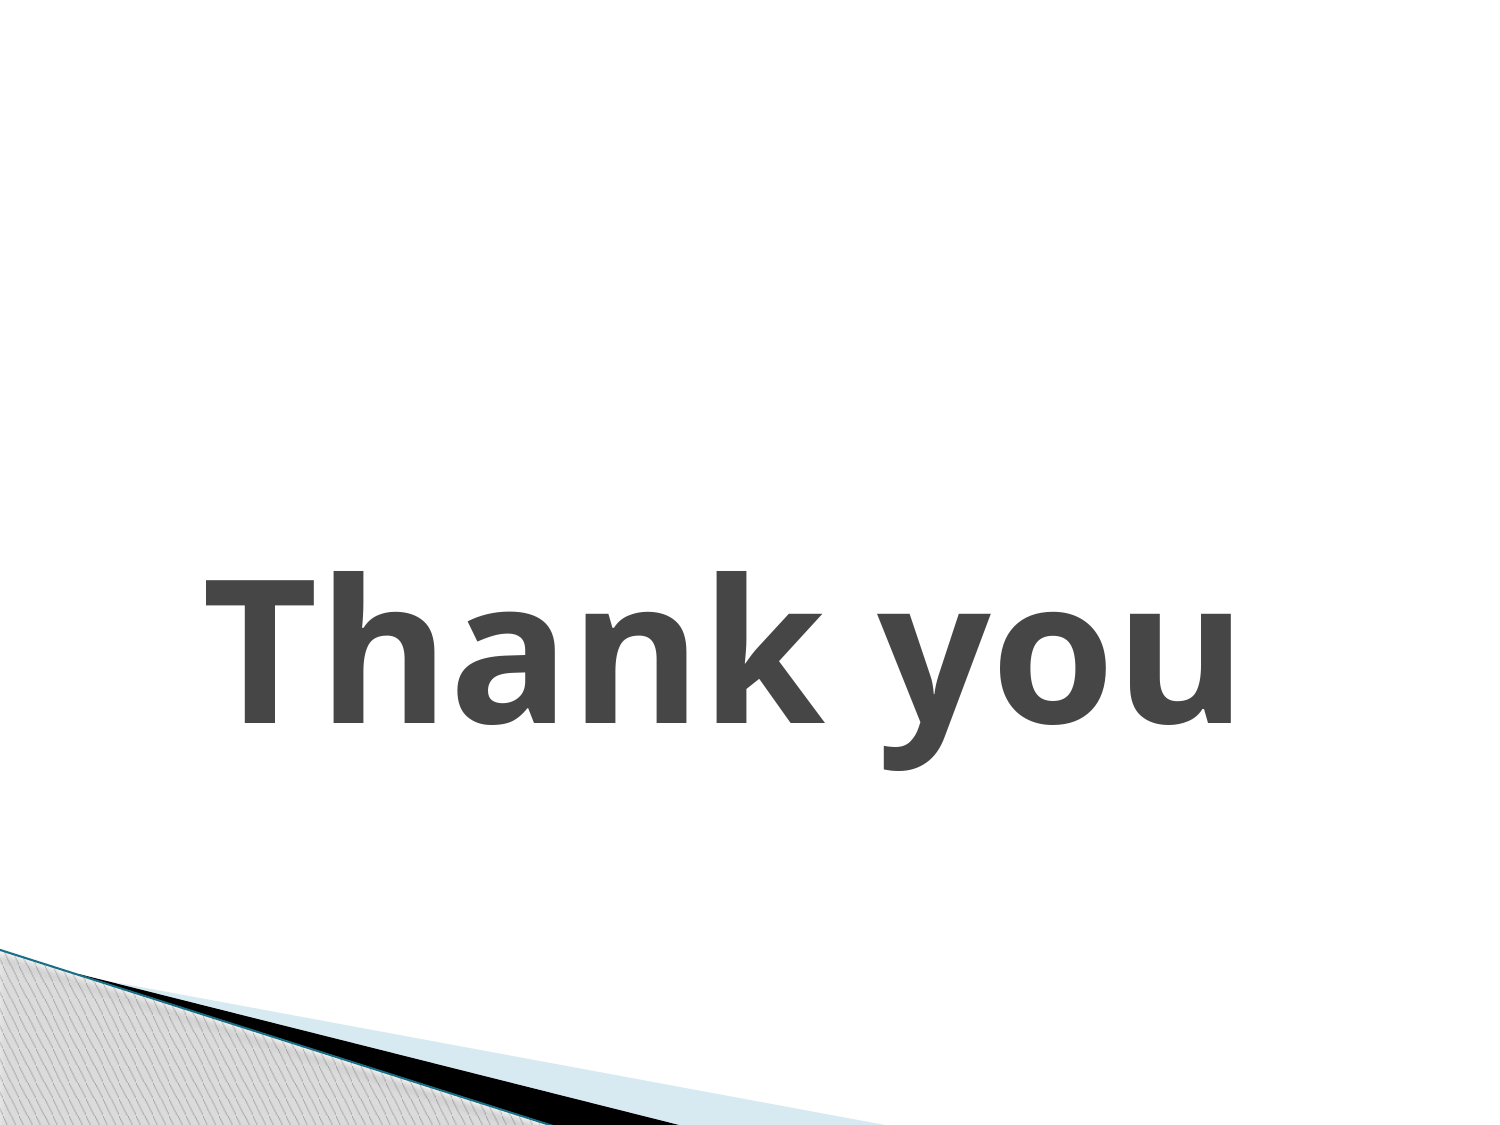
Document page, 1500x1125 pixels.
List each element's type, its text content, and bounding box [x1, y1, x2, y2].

title Thank you [150, 512, 1300, 775]
